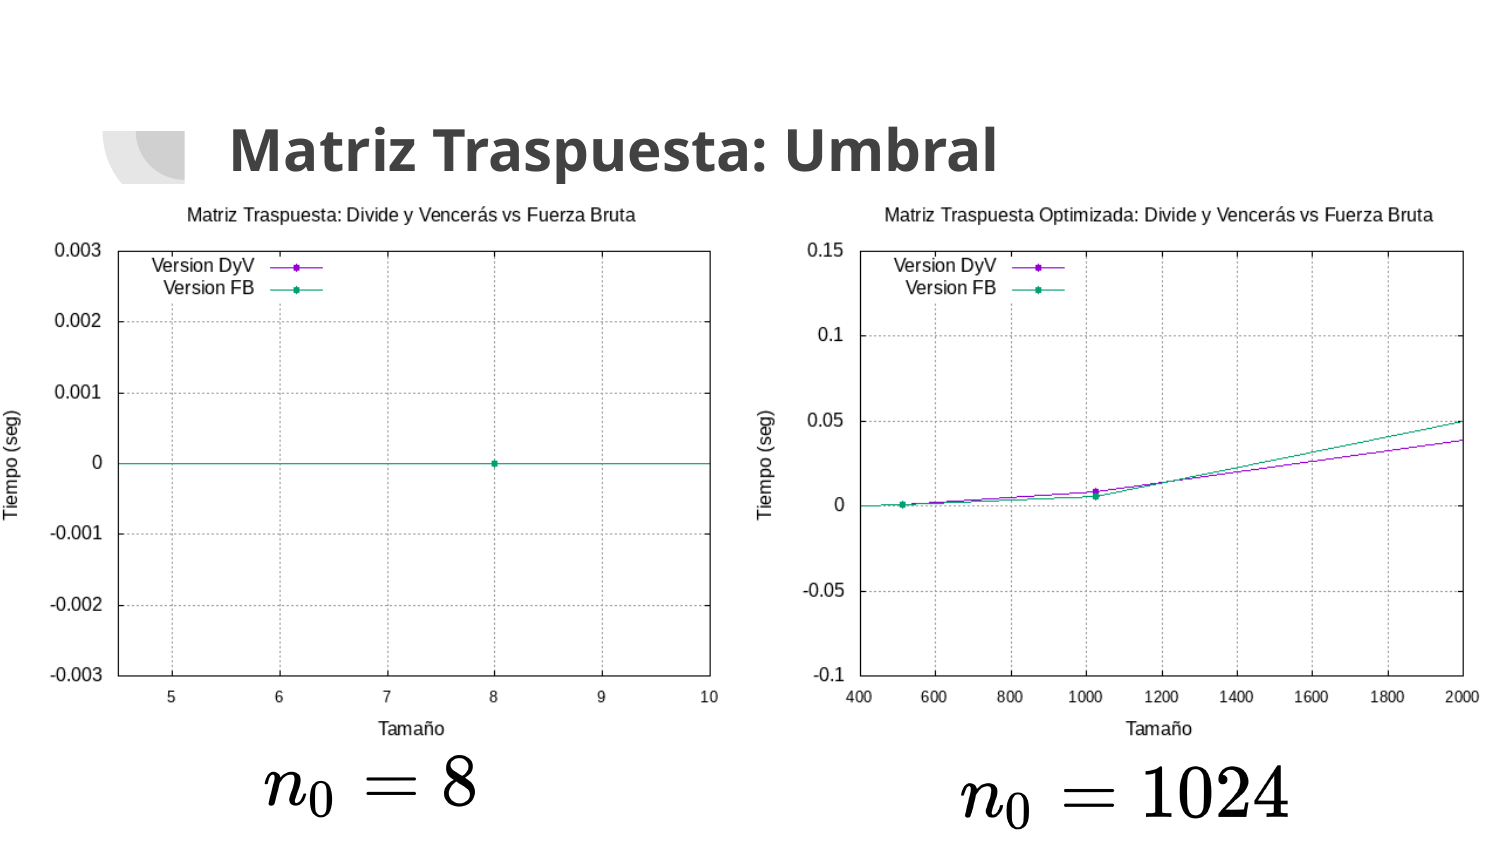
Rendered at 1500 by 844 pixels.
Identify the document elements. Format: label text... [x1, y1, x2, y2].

picture [749, 184, 1500, 747]
title Matriz Traspuesta: Umbral [213, 98, 1368, 184]
picture [0, 184, 746, 823]
picture [959, 757, 1290, 836]
